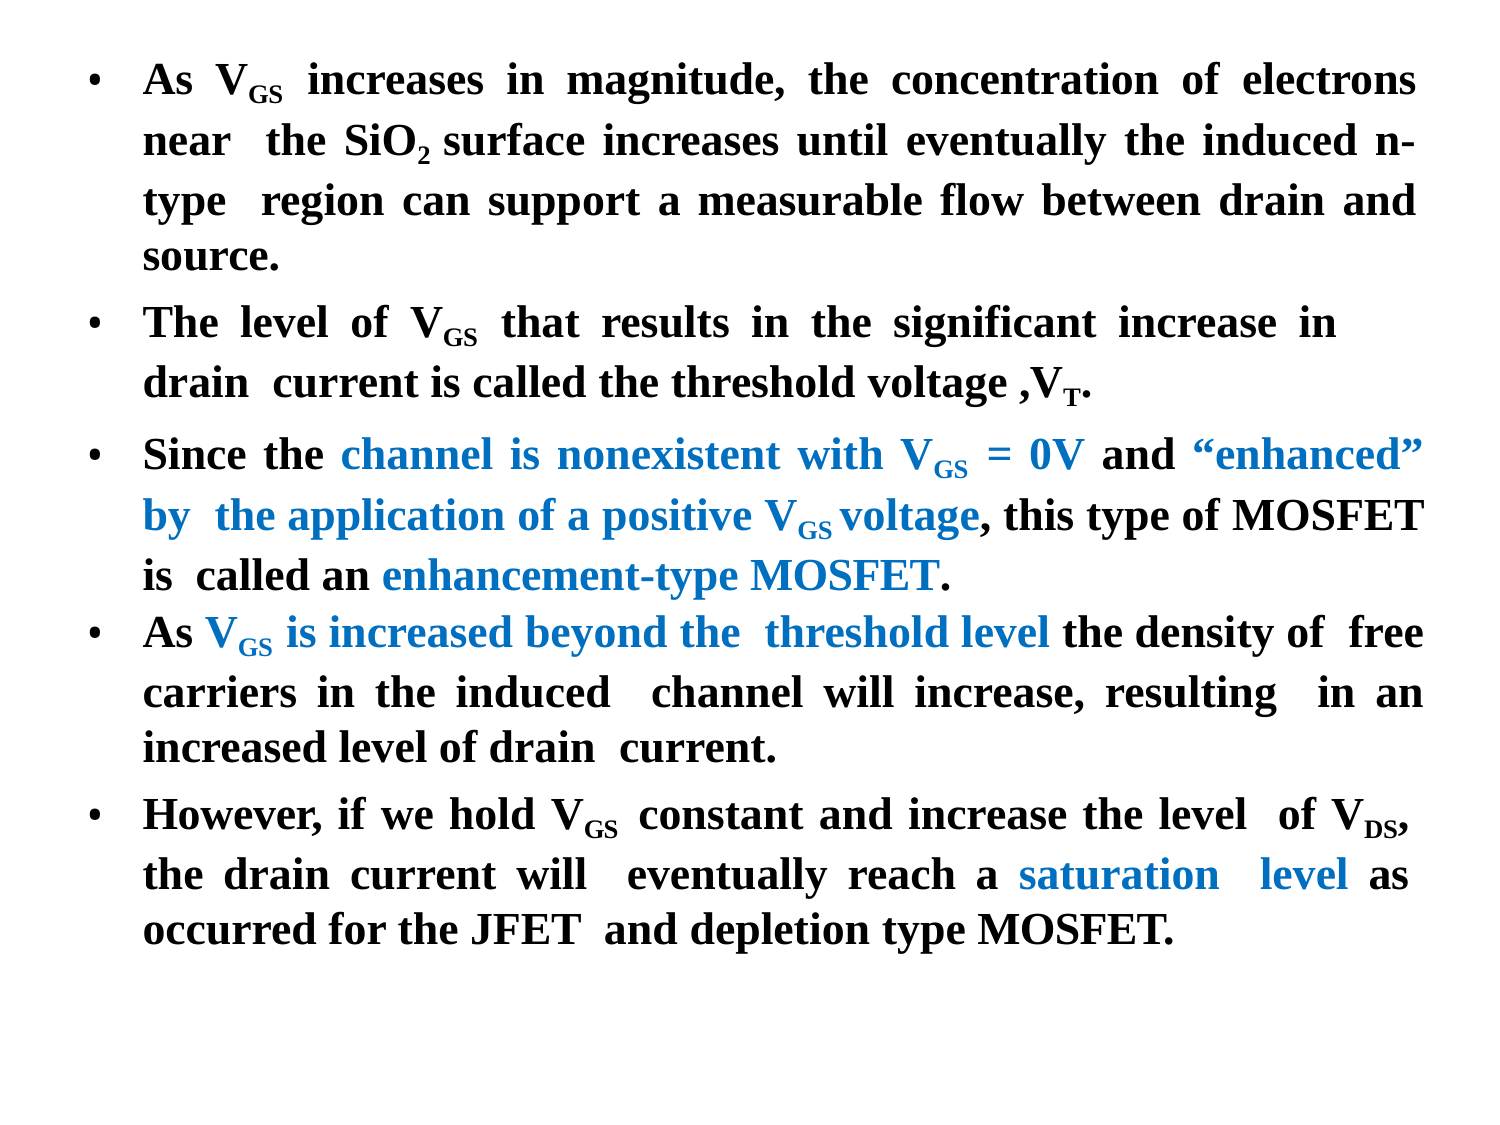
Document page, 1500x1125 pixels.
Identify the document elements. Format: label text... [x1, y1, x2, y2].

text_box As VGS increases in magnitude, the concentration of electrons near the SiO2 surface increases until eventually the induced n-type region can support a measurable flow between drain and source. The level of VGS that results in the significant increase in drain current is called the threshold voltage ,VT. Since the channel is nonexistent with VGS = 0V and “enhanced” by the application of a positive VGS voltage, this type of MOSFET is called an enhancement-type MOSFET. As VGS is increased beyond the threshold level the density of free carriers in the induced channel will increase, resulting in an increased level of drain current. However, if we hold VGS constant and increase the level of VDS, the drain current will eventually reach a saturation level as occurred for the JFET and depletion type MOSFET. [82, 46, 1427, 1016]
